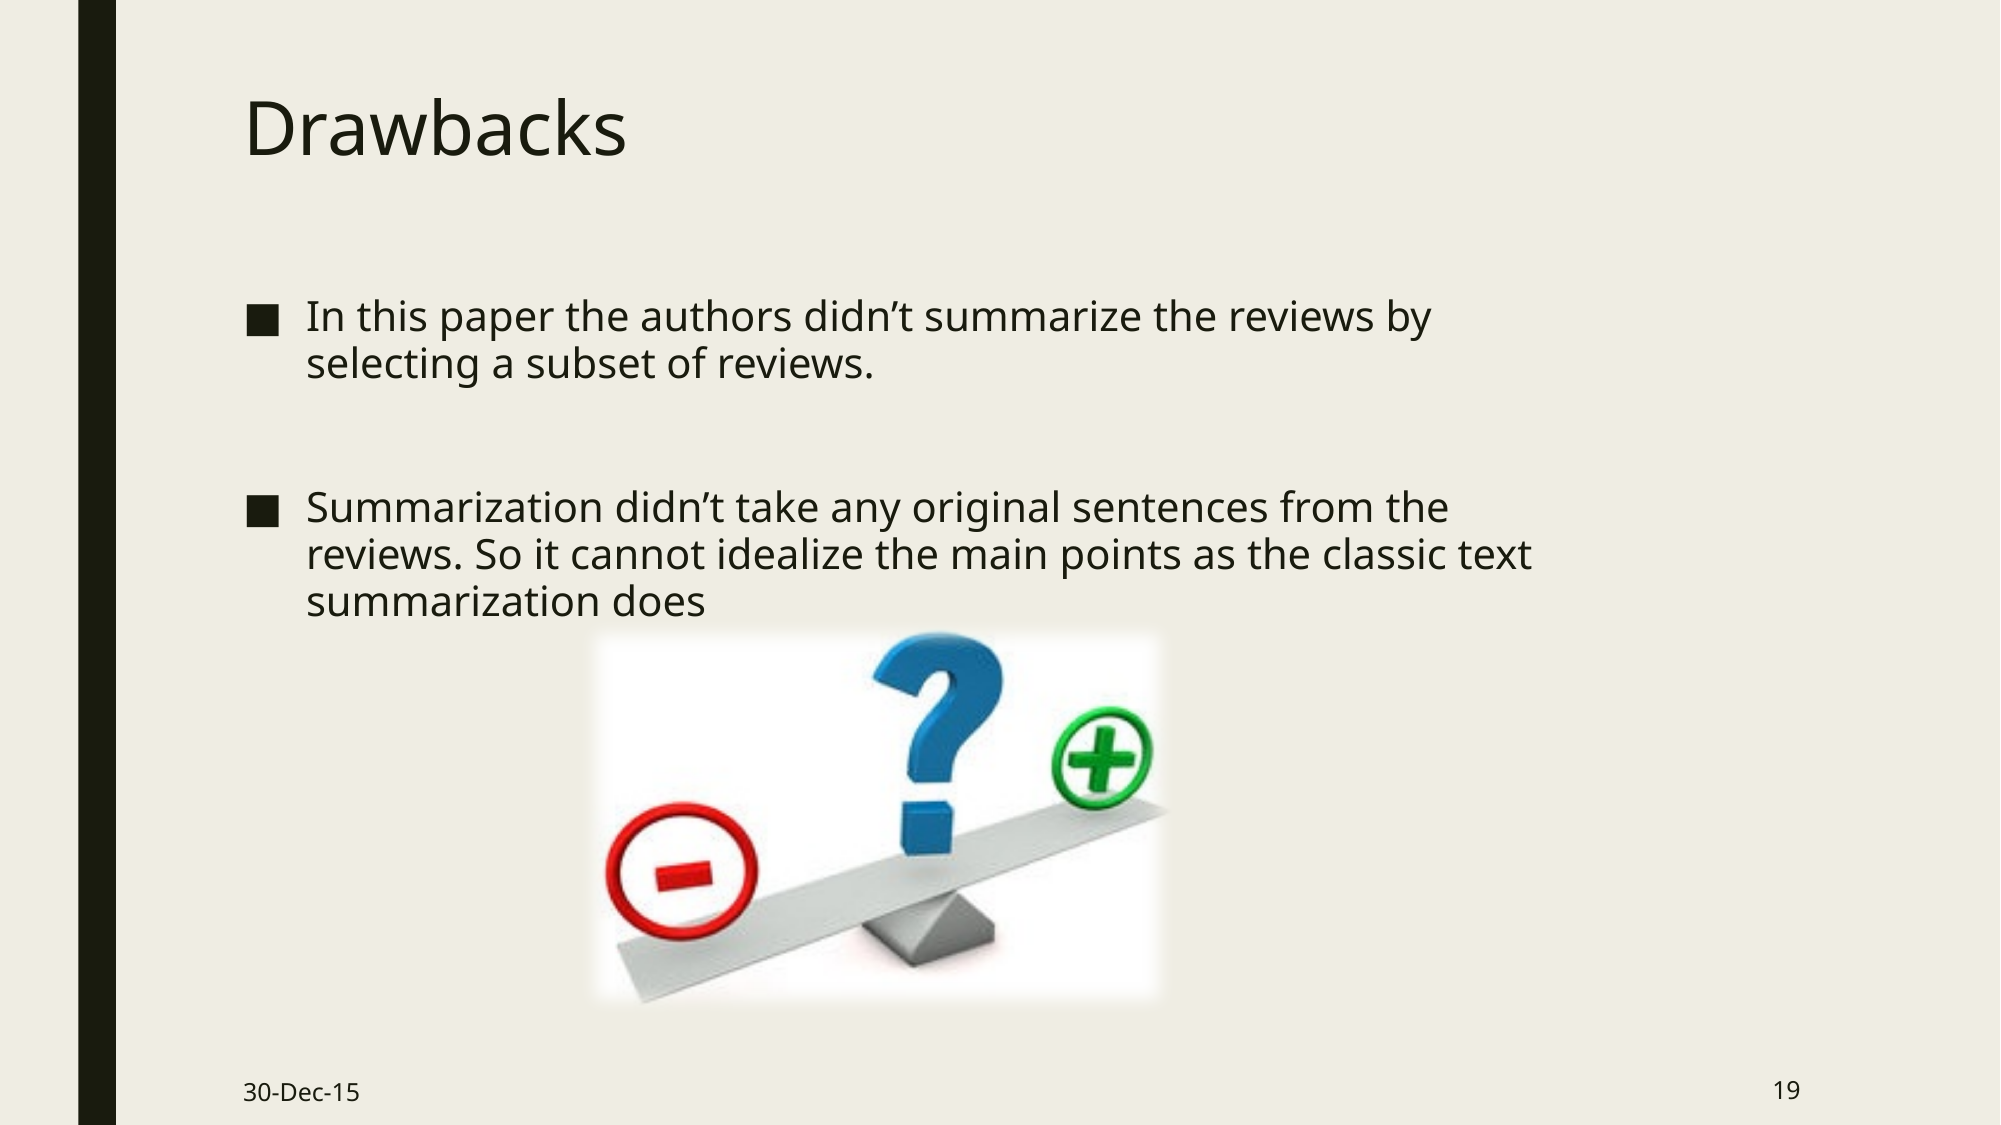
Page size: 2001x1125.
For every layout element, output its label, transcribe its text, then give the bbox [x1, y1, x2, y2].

picture [577, 616, 1176, 1017]
slide_number 19 [1553, 1058, 1816, 1125]
slide_number 30-Dec-15 [228, 1058, 426, 1125]
title Drawbacks [228, 83, 1804, 328]
list In this paper the authors didn’t summarize the reviews by selecting a subset of reviews. Summarization didn’t take any original sentences from the reviews. So it cannot idealize the main points as the classic text summarization does [228, 286, 1617, 861]
